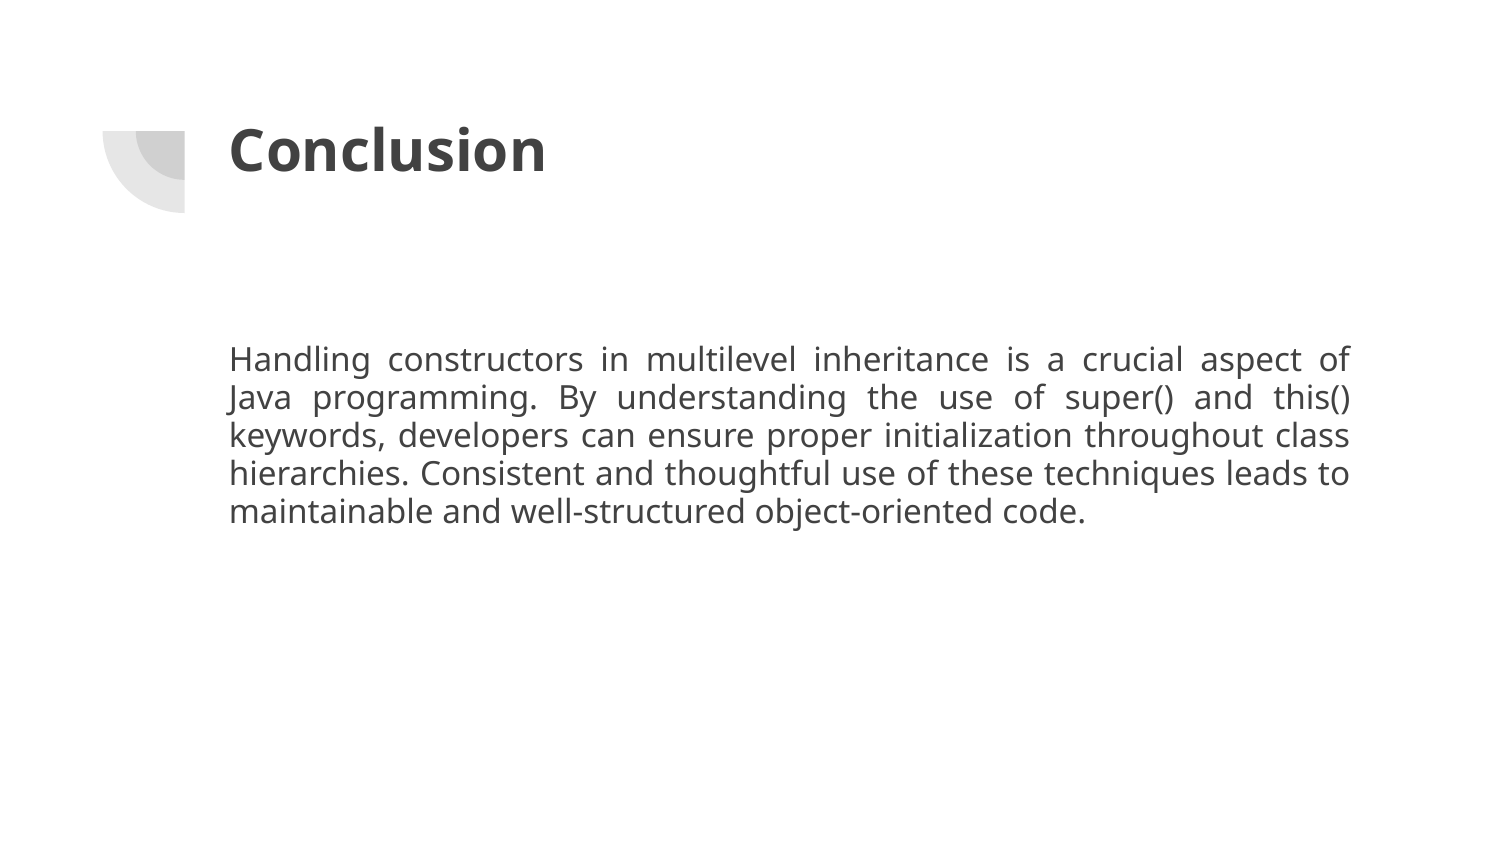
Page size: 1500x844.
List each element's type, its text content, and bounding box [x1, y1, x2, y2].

title Conclusion [213, 98, 1368, 263]
list Handling constructors in multilevel inheritance is a crucial aspect of Java programming. By understanding the use of super() and this() keywords, developers can ensure proper initialization throughout class hierarchies. Consistent and thoughtful use of these techniques leads to maintainable and well-structured object-oriented code. [213, 326, 1368, 744]
